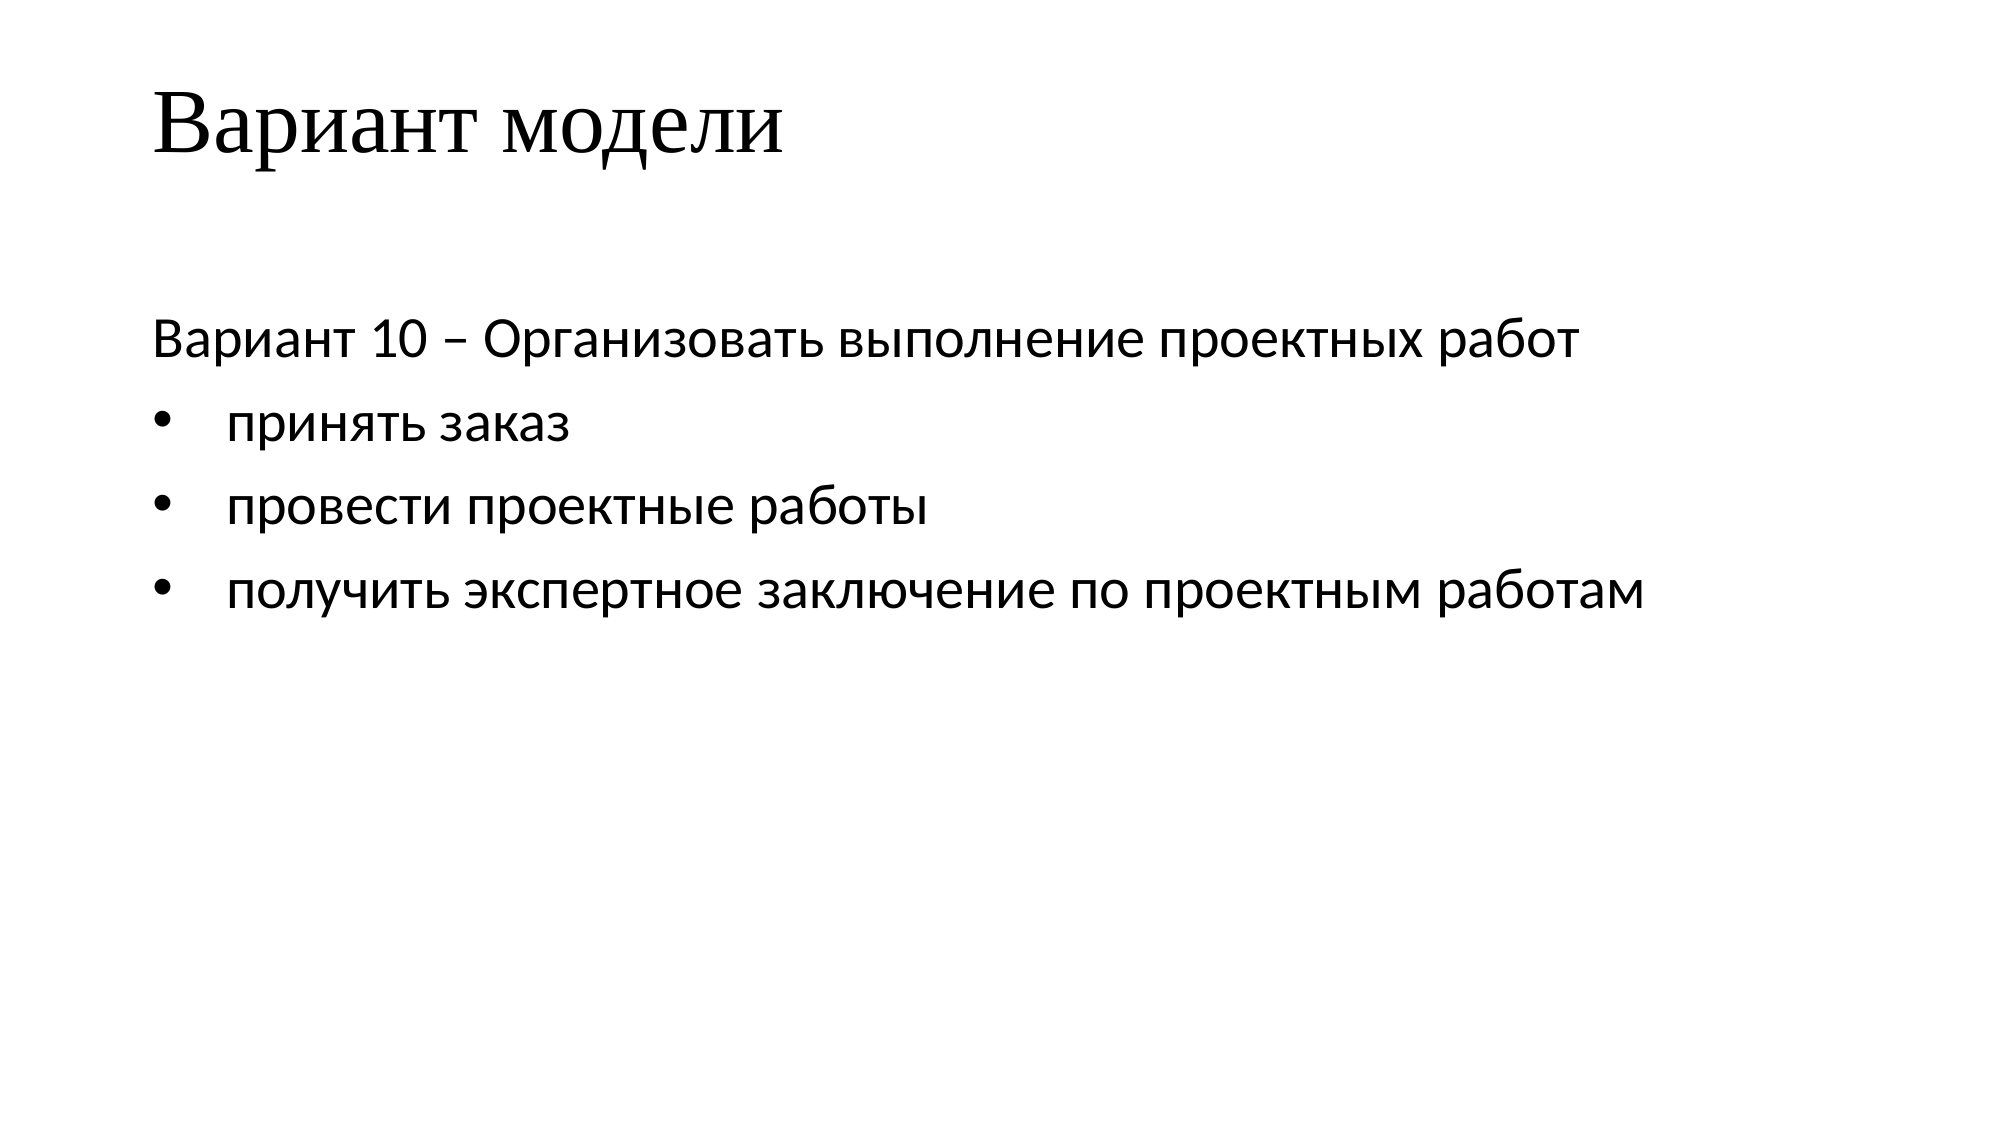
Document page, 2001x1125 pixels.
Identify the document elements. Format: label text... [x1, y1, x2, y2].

title Вариант модели [137, 45, 1863, 201]
list Вариант 10 – Организовать выполнение проектных работ принять заказ провести проектные работы получить экспертное заключение по проектным работам [137, 299, 1863, 1014]
